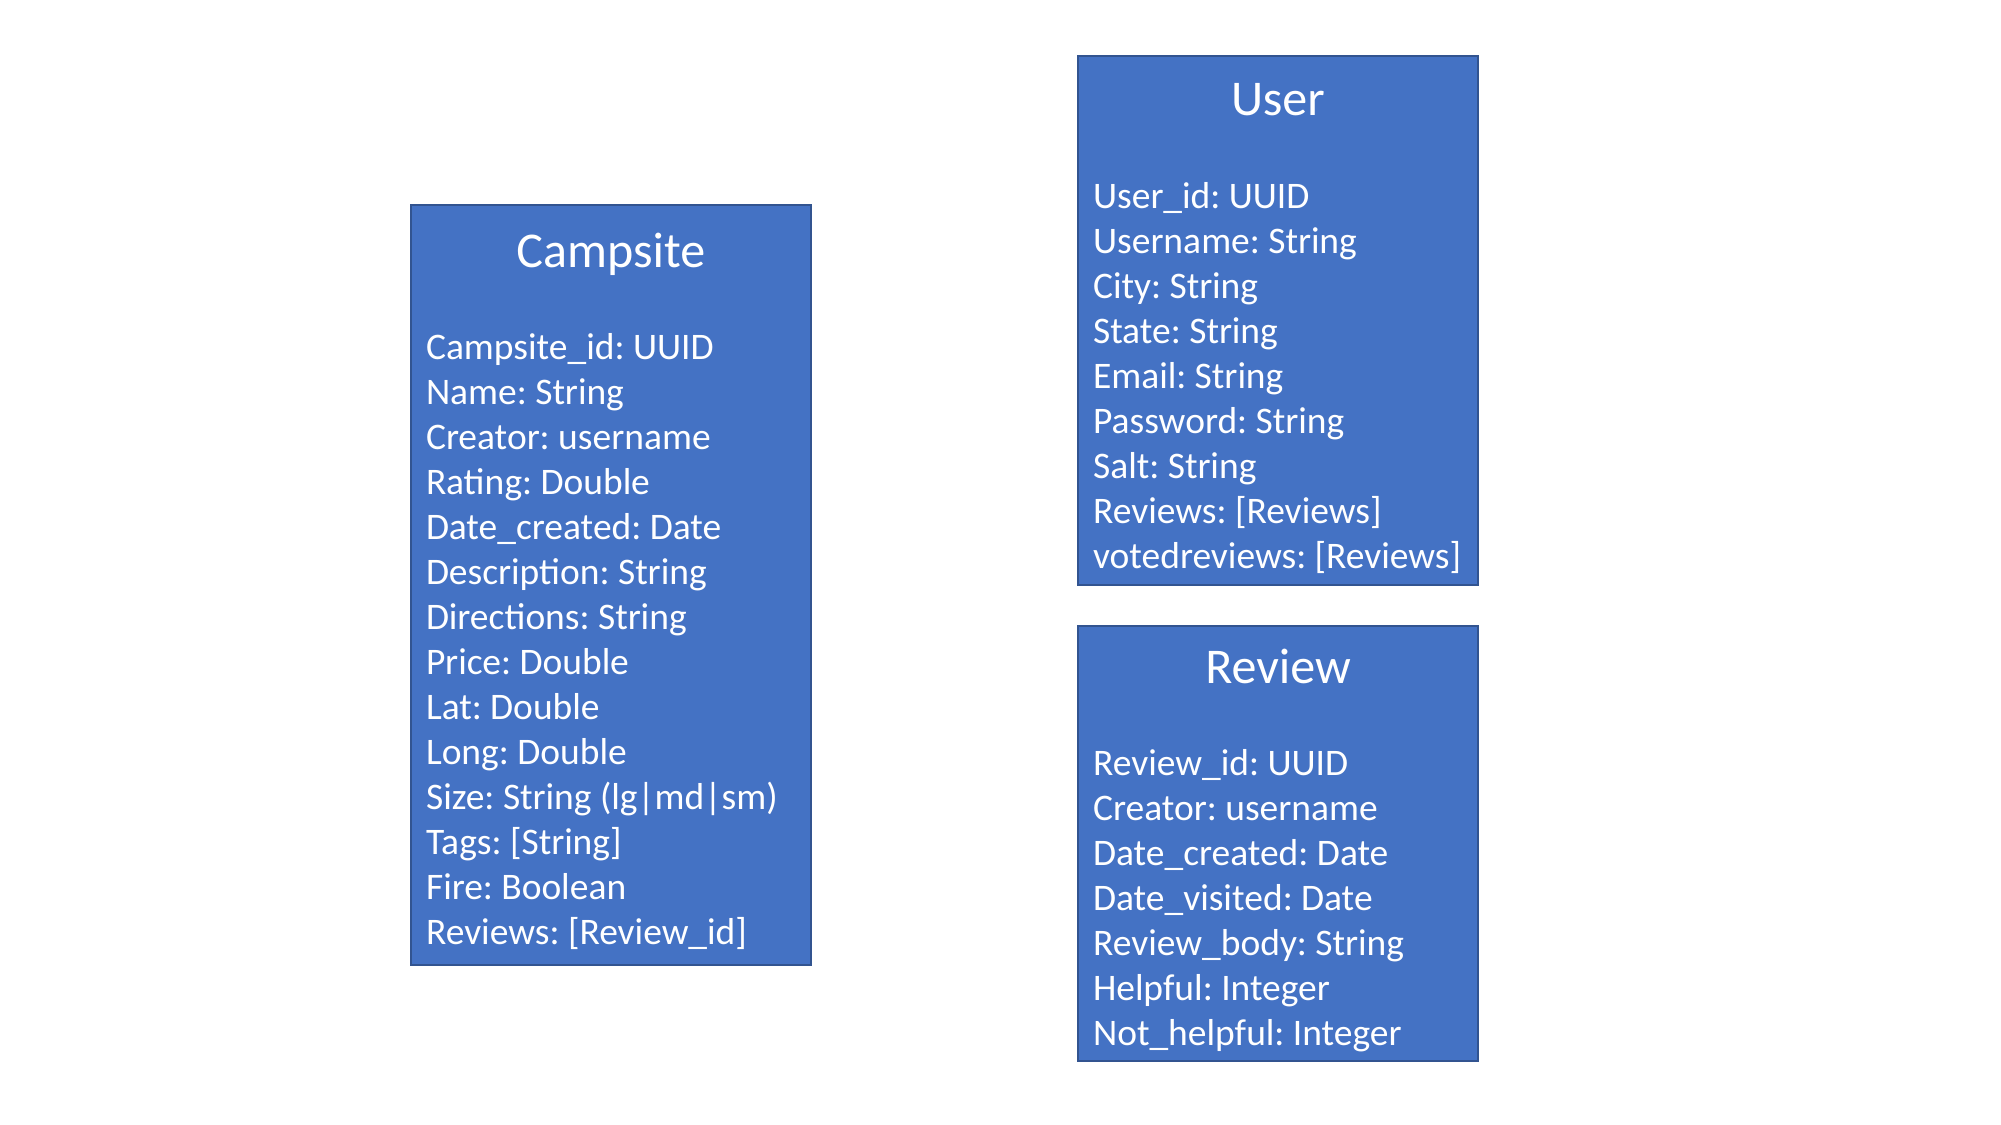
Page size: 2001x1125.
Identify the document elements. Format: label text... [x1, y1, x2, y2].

text_box User User_id: UUID Username: String City: String State: String Email: String Password: String Salt: String Reviews: [Reviews] votedreviews: [Reviews] [1077, 55, 1479, 586]
text_box Review Review_id: UUID Creator: username Date_created: Date Date_visited: Date Review_body: String Helpful: Integer Not_helpful: Integer [1077, 625, 1479, 1062]
text_box Campsite Campsite_id: UUID Name: String Creator: username Rating: Double Date_created: Date Description: String Directions: String Price: Double Lat: Double Long: Double Size: String (lg|md|sm) Tags: [String] Fire: Boolean Reviews: [Review_id] [410, 204, 812, 966]
